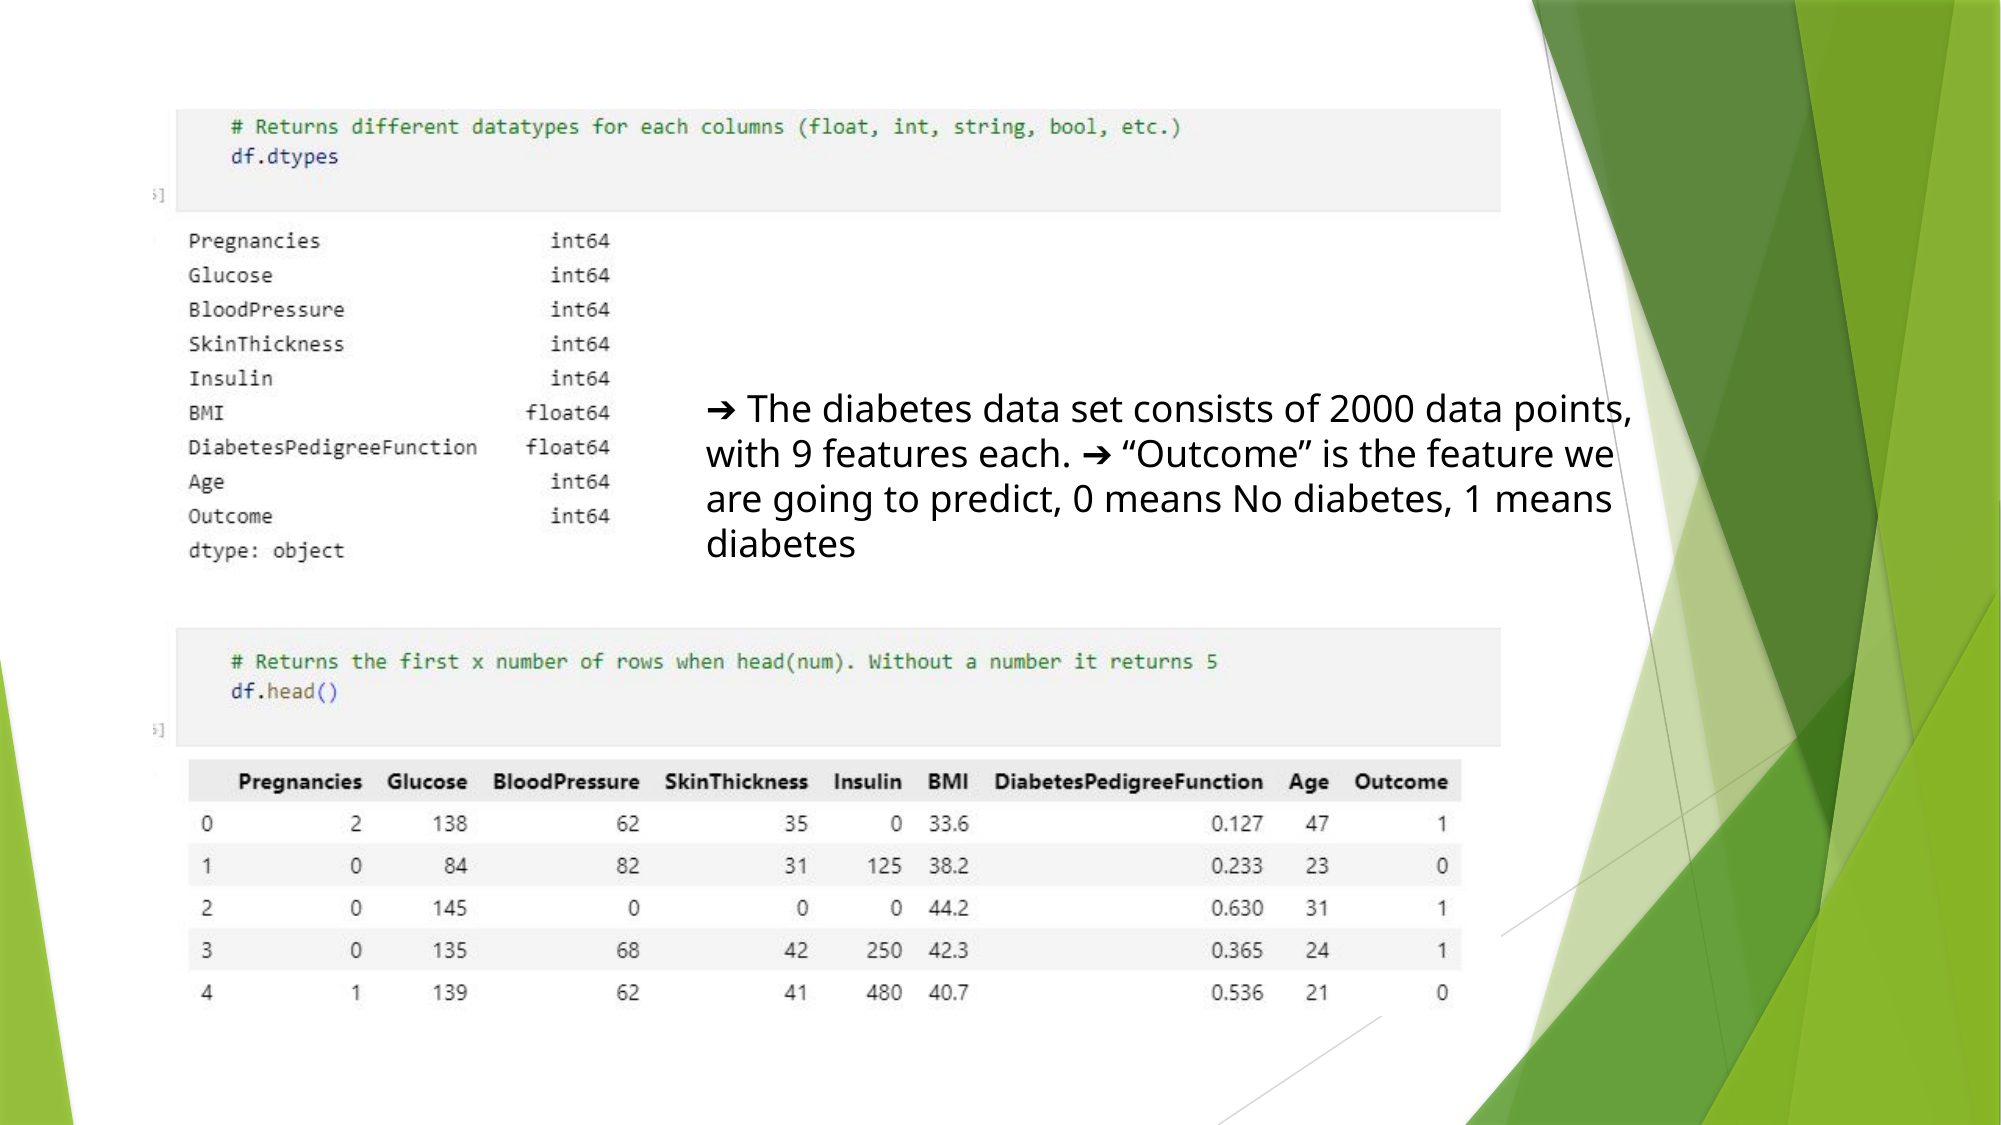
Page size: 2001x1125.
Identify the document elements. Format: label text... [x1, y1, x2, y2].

text_box ➔ The diabetes data set consists of 2000 data points, with 9 features each. ➔ “Outcome” is the feature we are going to predict, 0 means No diabetes, 1 means diabetes [1506, 377, 1692, 573]
picture [153, 109, 1502, 1016]
